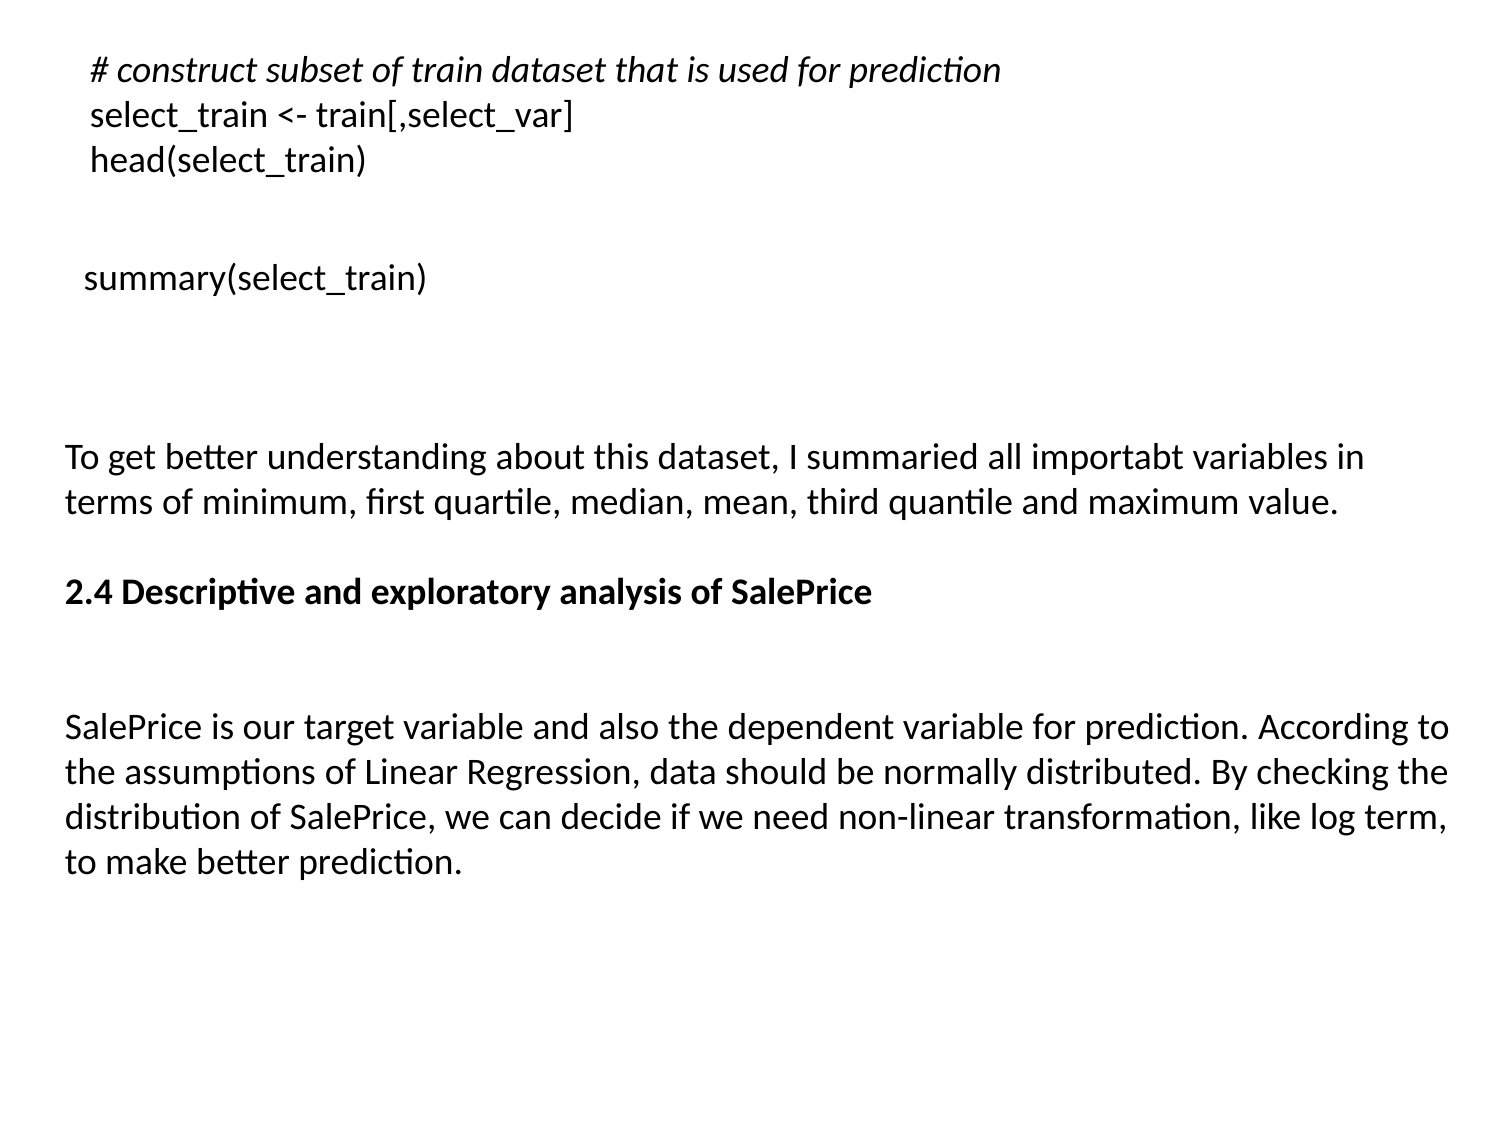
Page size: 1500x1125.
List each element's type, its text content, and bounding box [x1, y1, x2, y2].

text_box summary(select_train) [68, 245, 644, 306]
text_box # construct subset of train dataset that is used for prediction select_train <- train[,select_var] head(select_train) [74, 37, 1125, 188]
text_box To get better understanding about this dataset, I summaried all importabt variables in terms of minimum, first quartile, median, mean, third quantile and maximum value. 2.4 Descriptive and exploratory analysis of SalePrice SalePrice is our target variable and also the dependent variable for prediction. According to the assumptions of Linear Regression, data should be normally distributed. By checking the distribution of SalePrice, we can decide if we need non-linear transformation, like log term, to make better prediction. [49, 424, 1475, 935]
